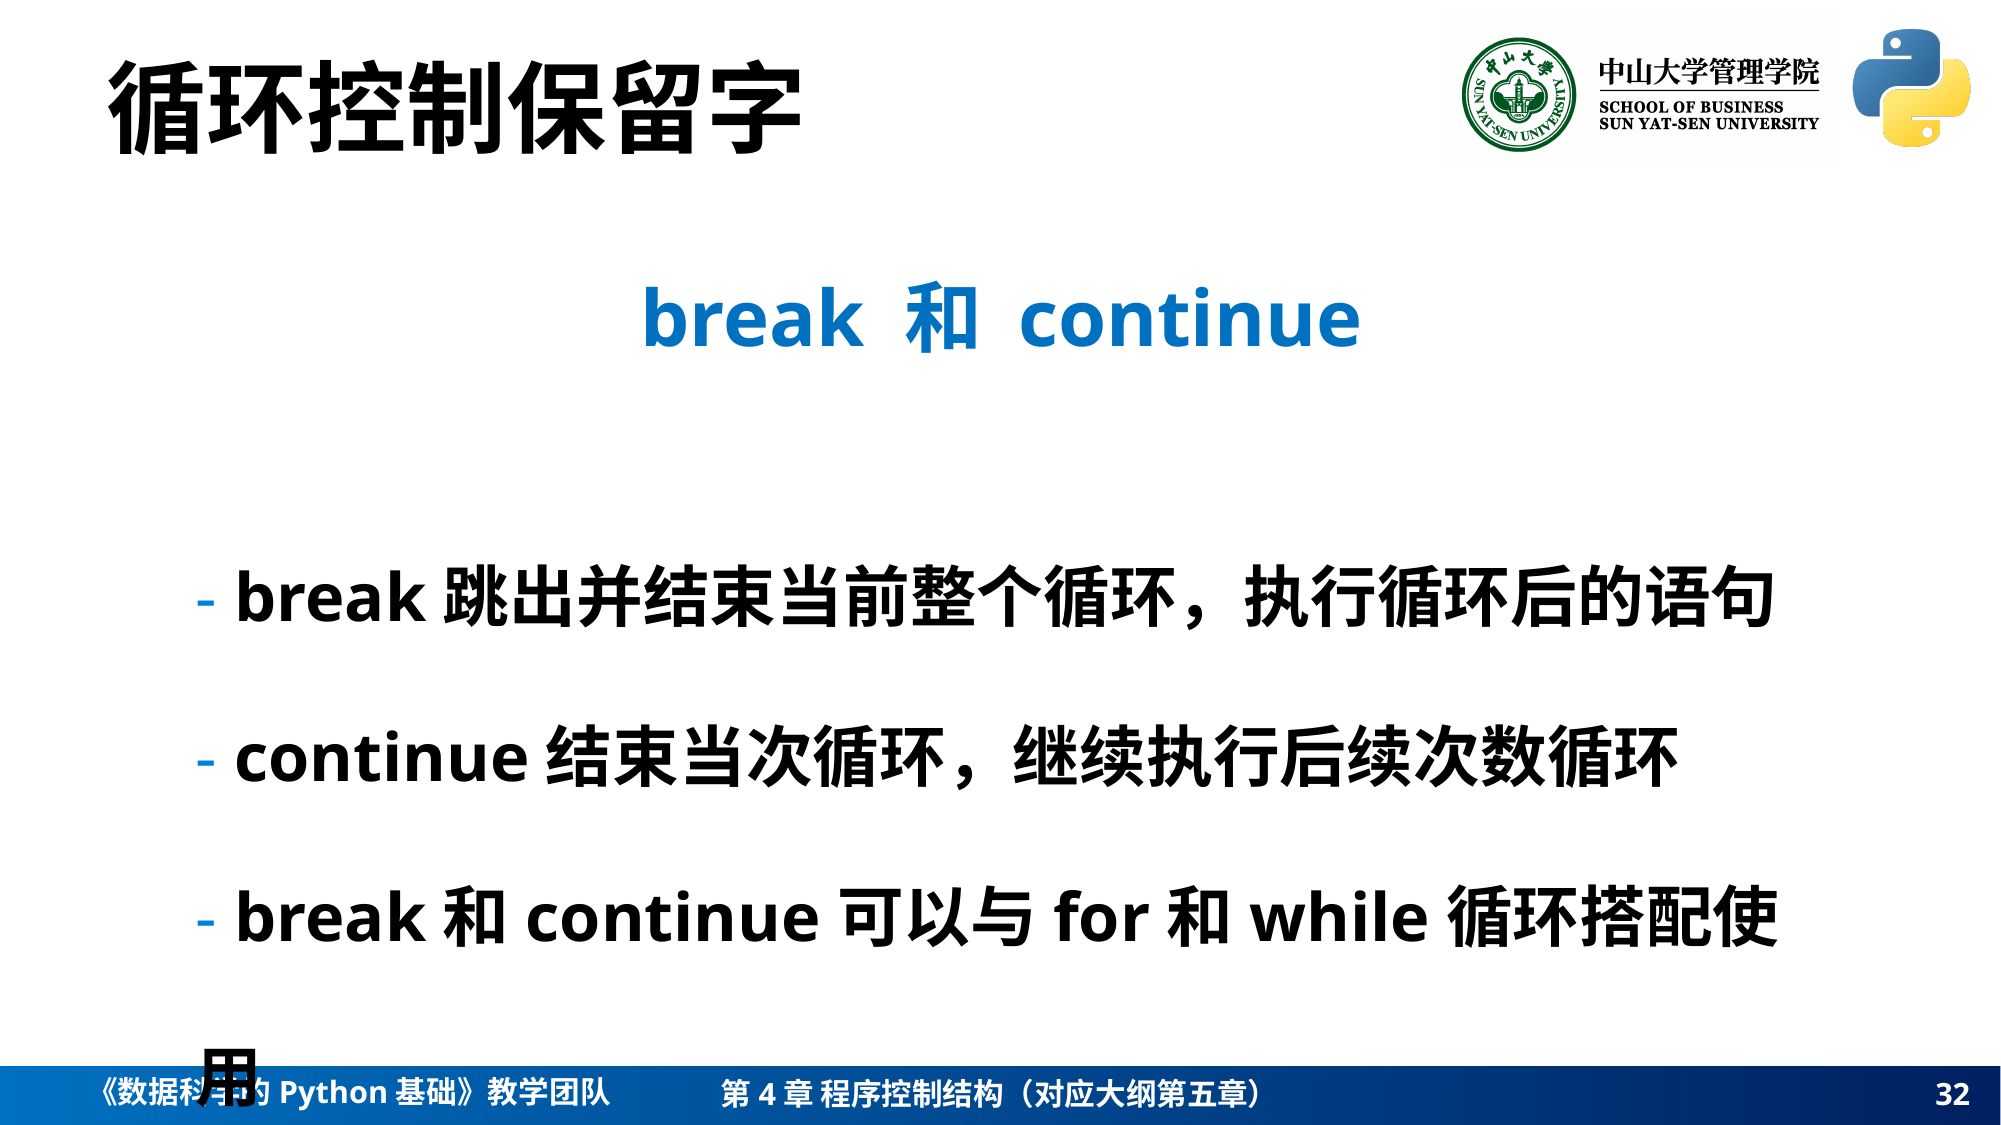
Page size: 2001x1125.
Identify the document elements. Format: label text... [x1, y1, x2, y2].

slide_number 32 [1535, 1066, 1986, 1125]
text_box 循环控制保留字 [102, 7, 2000, 170]
text_box break 和 continue [1, 264, 2000, 379]
text_box - break跳出并结束当前整个循环，执行循环后的语句 - continue结束当次循环，继续执行后续次数循环 - break和continue可以与for和while循环搭配使用 [180, 467, 1819, 1123]
